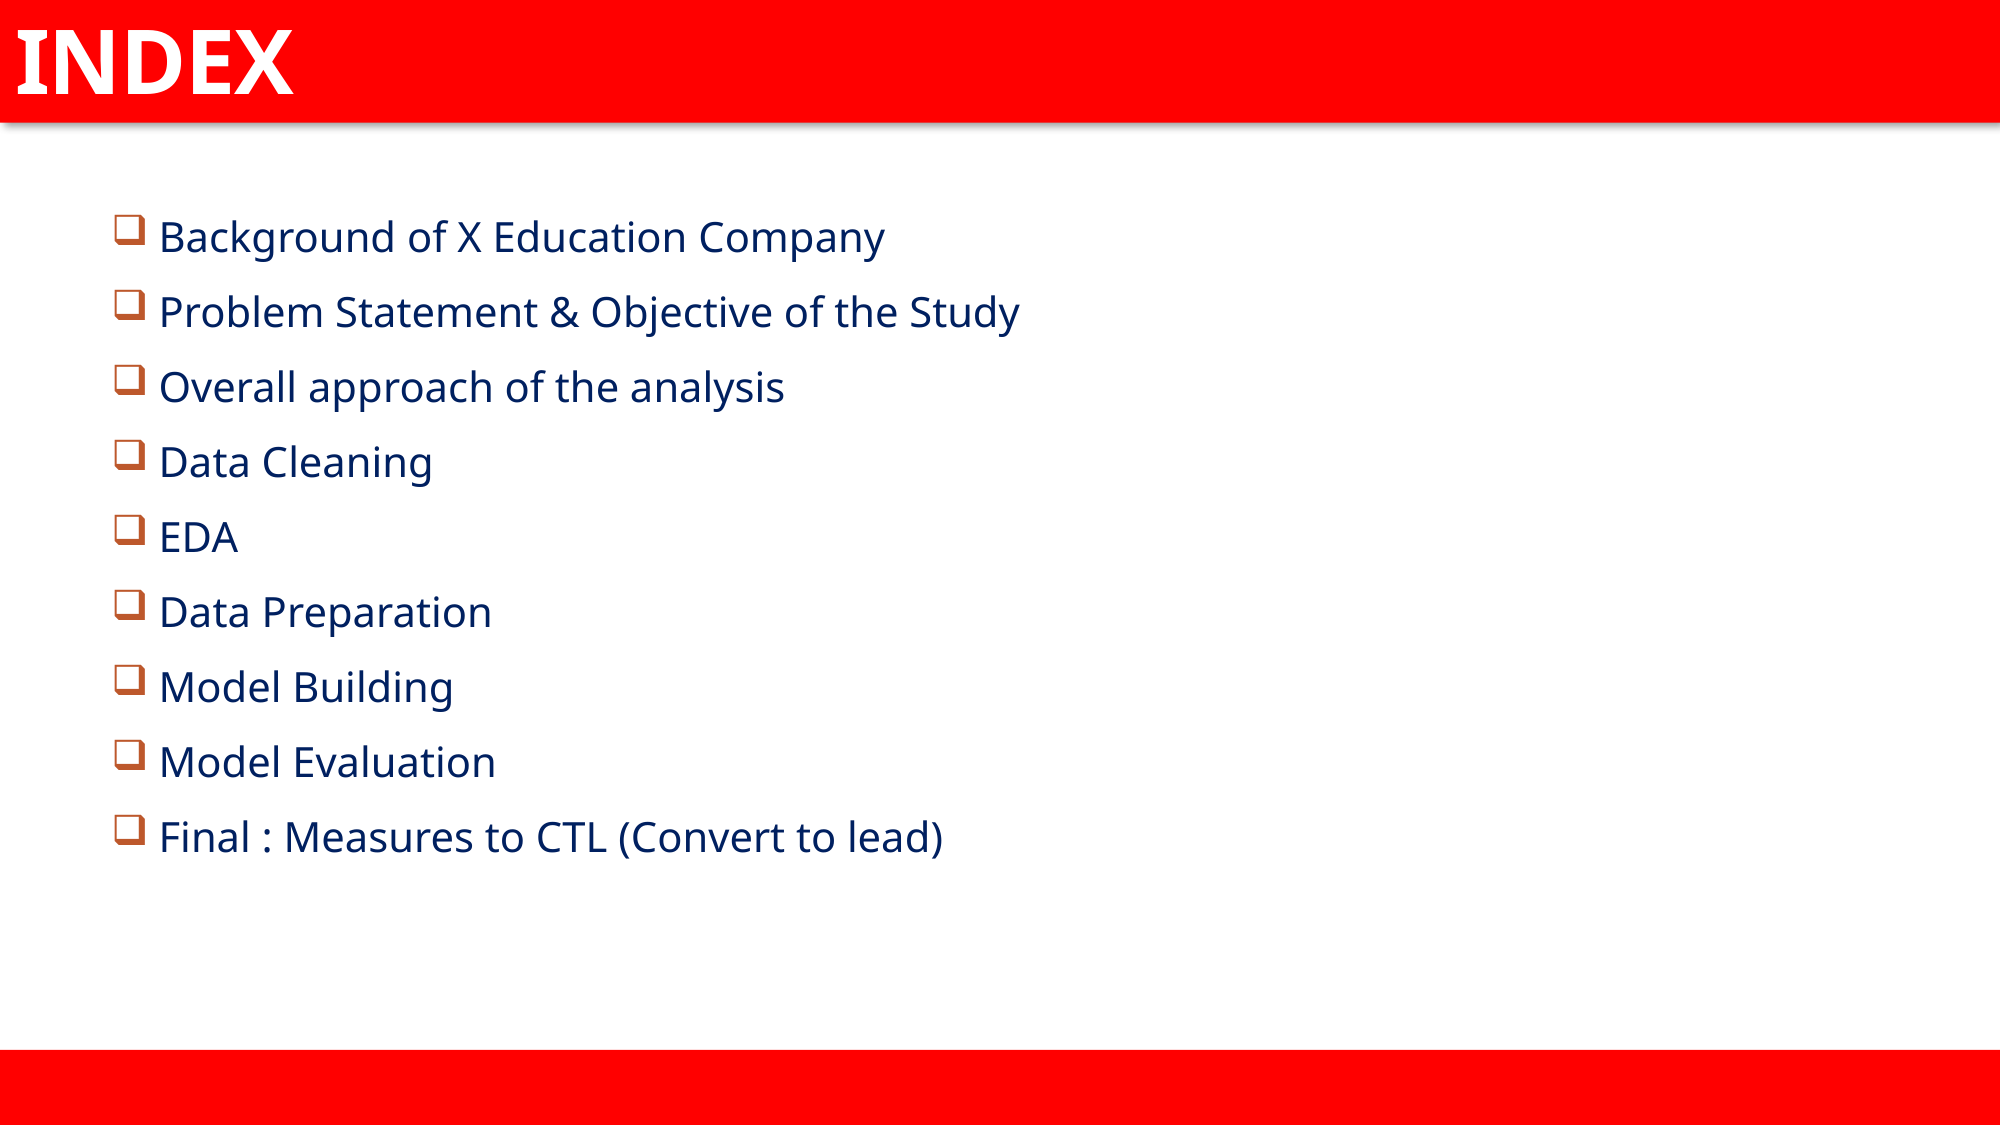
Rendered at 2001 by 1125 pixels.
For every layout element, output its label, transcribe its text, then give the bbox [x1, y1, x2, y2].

text_box Background of X Education Company Problem Statement & Objective of the Study Overall approach of the analysis Data Cleaning EDA Data Preparation Model Building Model Evaluation Final : Measures to CTL (Convert to lead) [96, 178, 1904, 913]
title INDEX [0, 0, 2000, 123]
